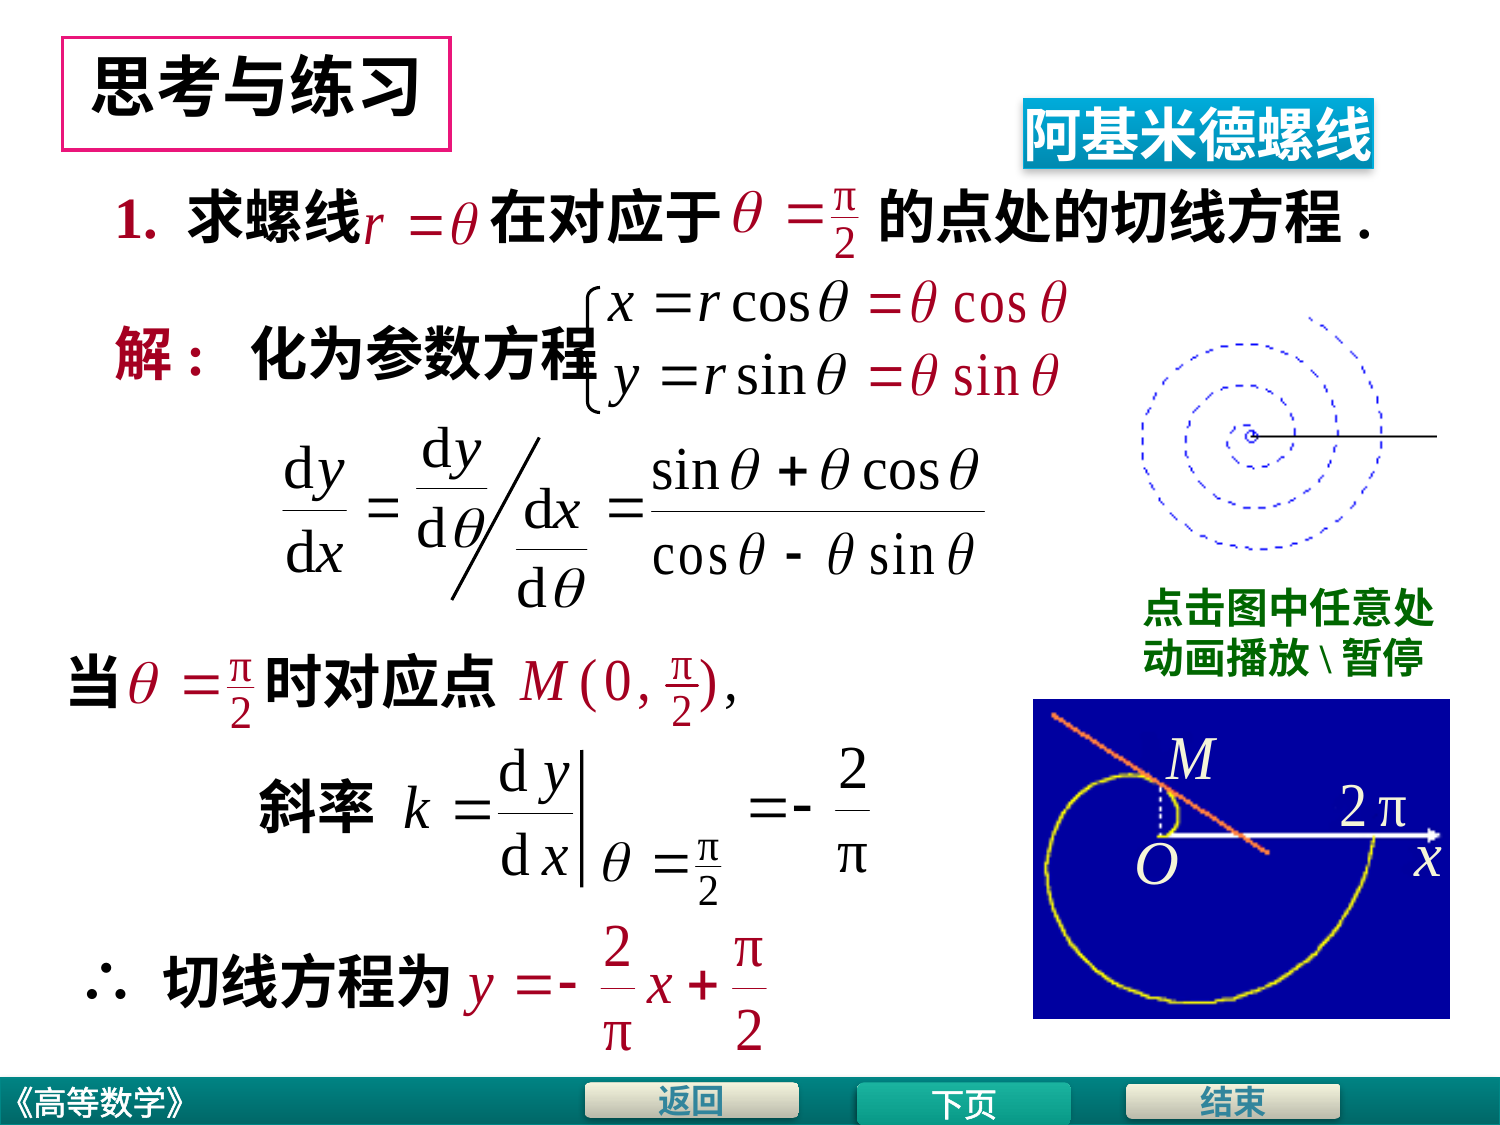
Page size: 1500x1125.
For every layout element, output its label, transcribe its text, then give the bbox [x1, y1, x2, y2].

text_box 解: 化为参数方程 [99, 309, 587, 395]
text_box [400, 739, 576, 880]
text_box 斜率 [244, 762, 394, 848]
text_box [575, 288, 595, 412]
text_box ∴ 切线方程为 [62, 937, 453, 1023]
text_box 在对应于 [474, 172, 727, 258]
text_box 当 [50, 637, 131, 723]
text_box 时对应点 [254, 637, 518, 723]
title 思考与练习 [62, 37, 450, 150]
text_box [512, 479, 590, 625]
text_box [1113, 296, 1438, 576]
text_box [601, 268, 857, 413]
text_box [126, 639, 259, 734]
text_box 1. 求螺线 [99, 172, 388, 258]
text_box 阿基米德螺线 [1023, 98, 1374, 169]
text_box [459, 914, 770, 1055]
text_box 下页 [856, 1082, 1072, 1125]
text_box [516, 638, 740, 731]
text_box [862, 345, 1069, 401]
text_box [599, 438, 988, 591]
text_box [412, 419, 490, 553]
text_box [741, 737, 874, 878]
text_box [649, 524, 986, 580]
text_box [360, 196, 488, 250]
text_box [731, 168, 863, 263]
text_box 点击图中任意处 动画播放\暂停 [1128, 574, 1450, 690]
text_box 的点处的切线方程. [866, 172, 1388, 258]
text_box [600, 820, 726, 911]
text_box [862, 274, 1078, 328]
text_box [1032, 699, 1451, 1019]
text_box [278, 437, 398, 591]
